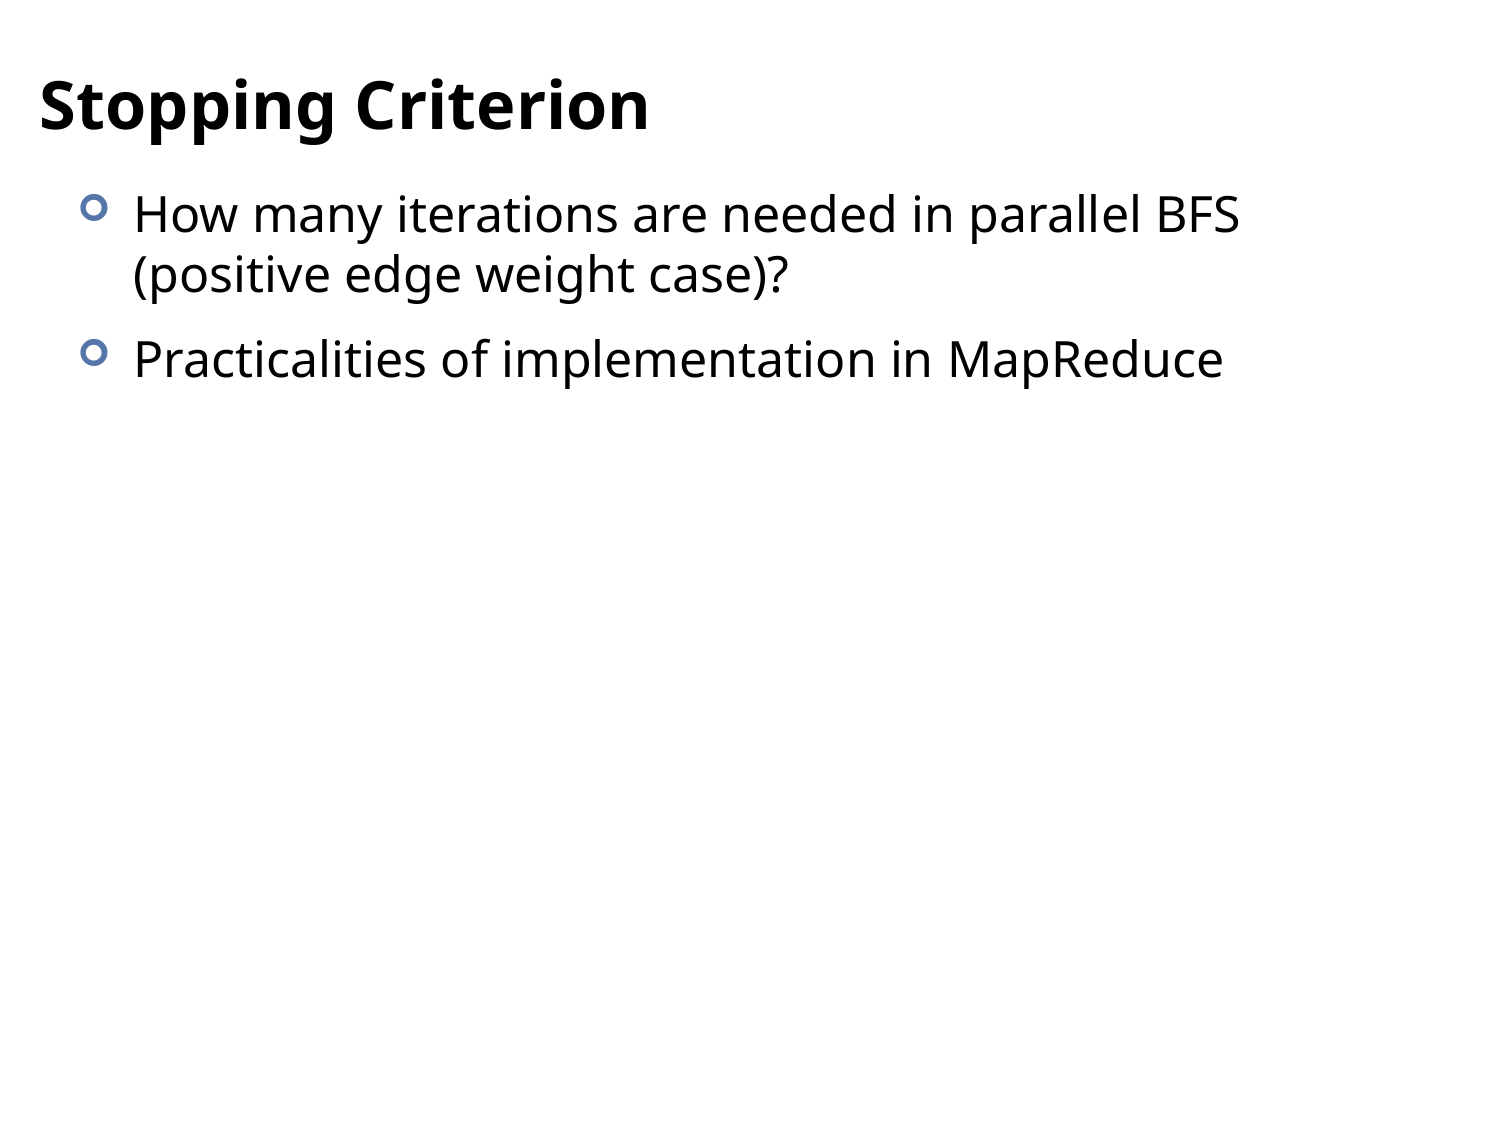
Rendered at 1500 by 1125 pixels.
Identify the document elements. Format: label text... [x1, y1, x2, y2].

title Stopping Criterion [24, 18, 1451, 188]
list How many iterations are needed in parallel BFS (positive edge weight case)? Practicalities of implementation in MapReduce [62, 174, 1451, 1013]
